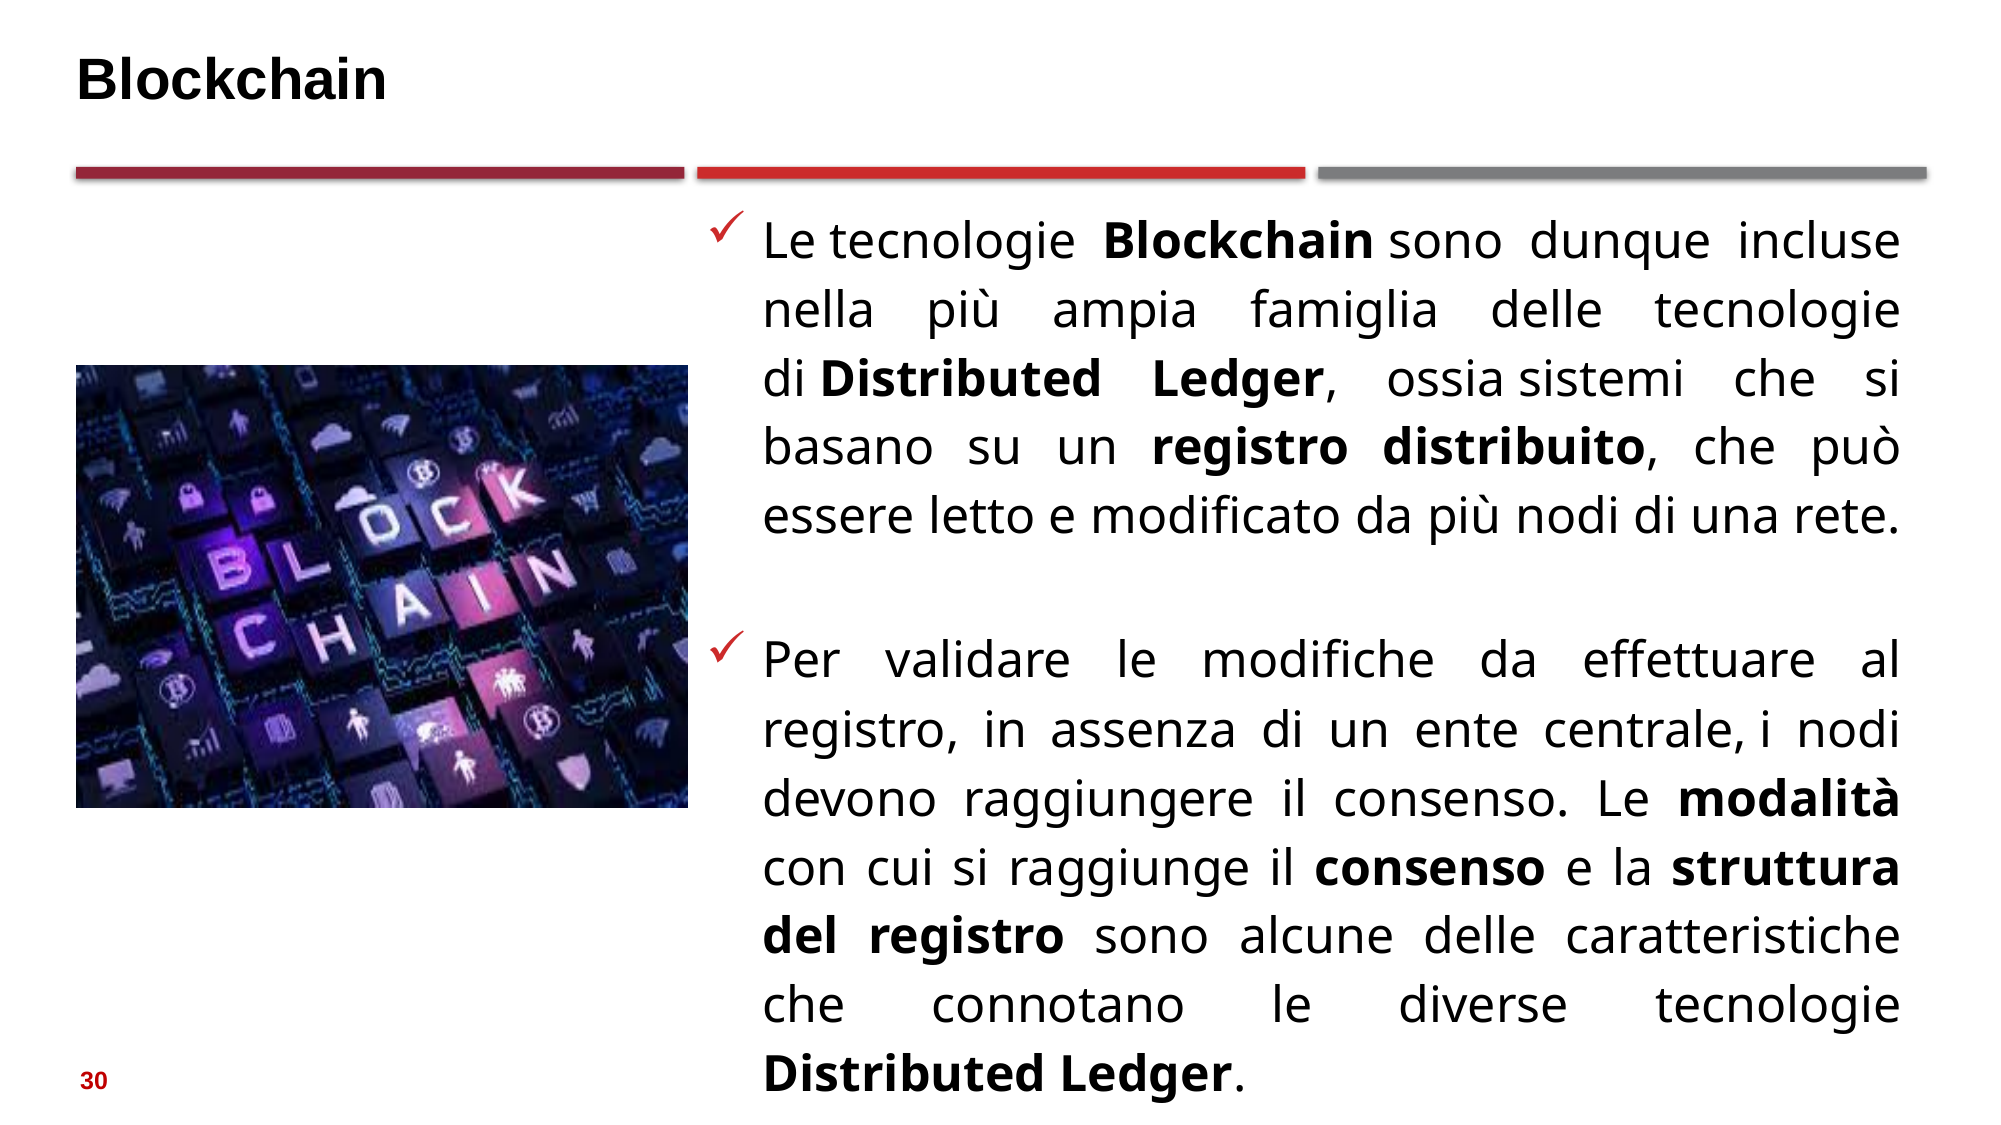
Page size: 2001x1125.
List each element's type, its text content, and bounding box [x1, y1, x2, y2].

picture [76, 365, 688, 809]
title Blockchain [76, 47, 1926, 174]
slide_number 30 [53, 1049, 136, 1110]
list Le tecnologie Blockchain sono dunque incluse nella più ampia famiglia delle tecnologie di Distributed Ledger, ossia sistemi che si basano su un registro distribuito, che può essere letto e modificato da più nodi di una rete. Per validare le modifiche da effettuare al registro, in assenza di un ente centrale, i nodi devono raggiungere il consenso. Le modalità con cui si raggiunge il consenso e la struttura del registro sono alcune delle caratteristiche che connotano le diverse tecnologie Distributed Ledger. [706, 199, 1903, 920]
